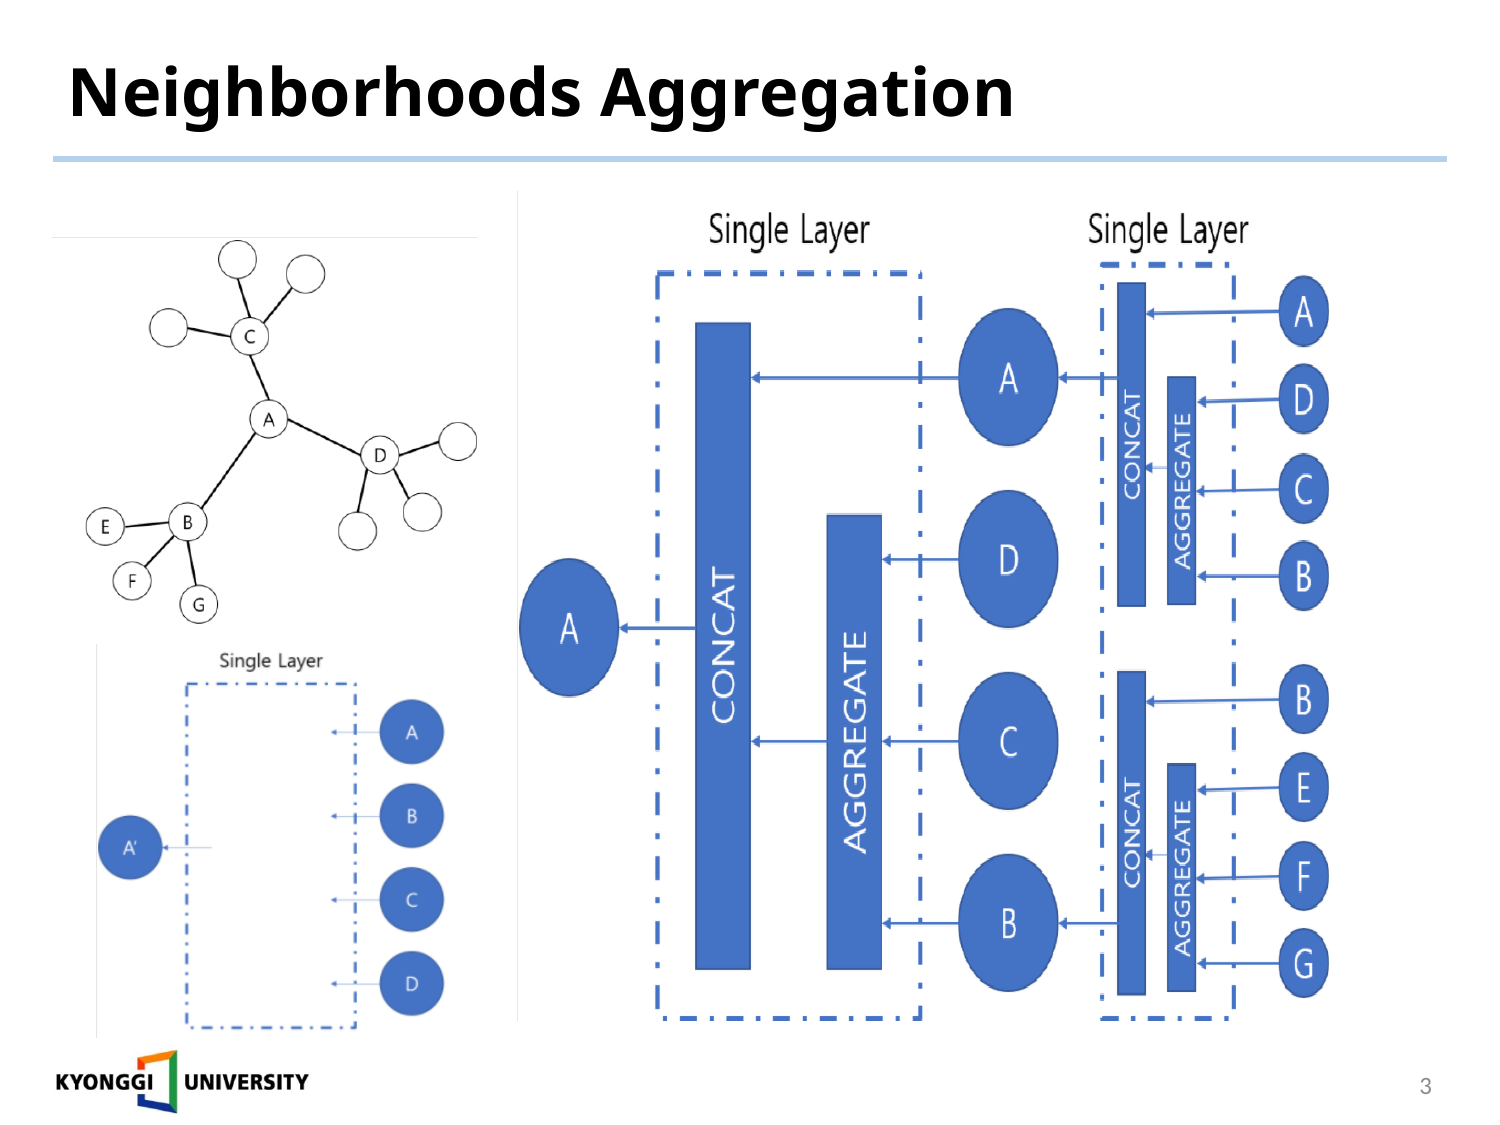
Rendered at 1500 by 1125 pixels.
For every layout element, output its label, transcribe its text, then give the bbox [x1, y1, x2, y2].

picture [52, 237, 477, 626]
picture [517, 191, 1329, 1021]
picture [51, 1044, 314, 1124]
slide_number 3 [1059, 1054, 1448, 1115]
title Neighborhoods Aggregation [52, 32, 1448, 158]
picture [95, 644, 449, 1038]
